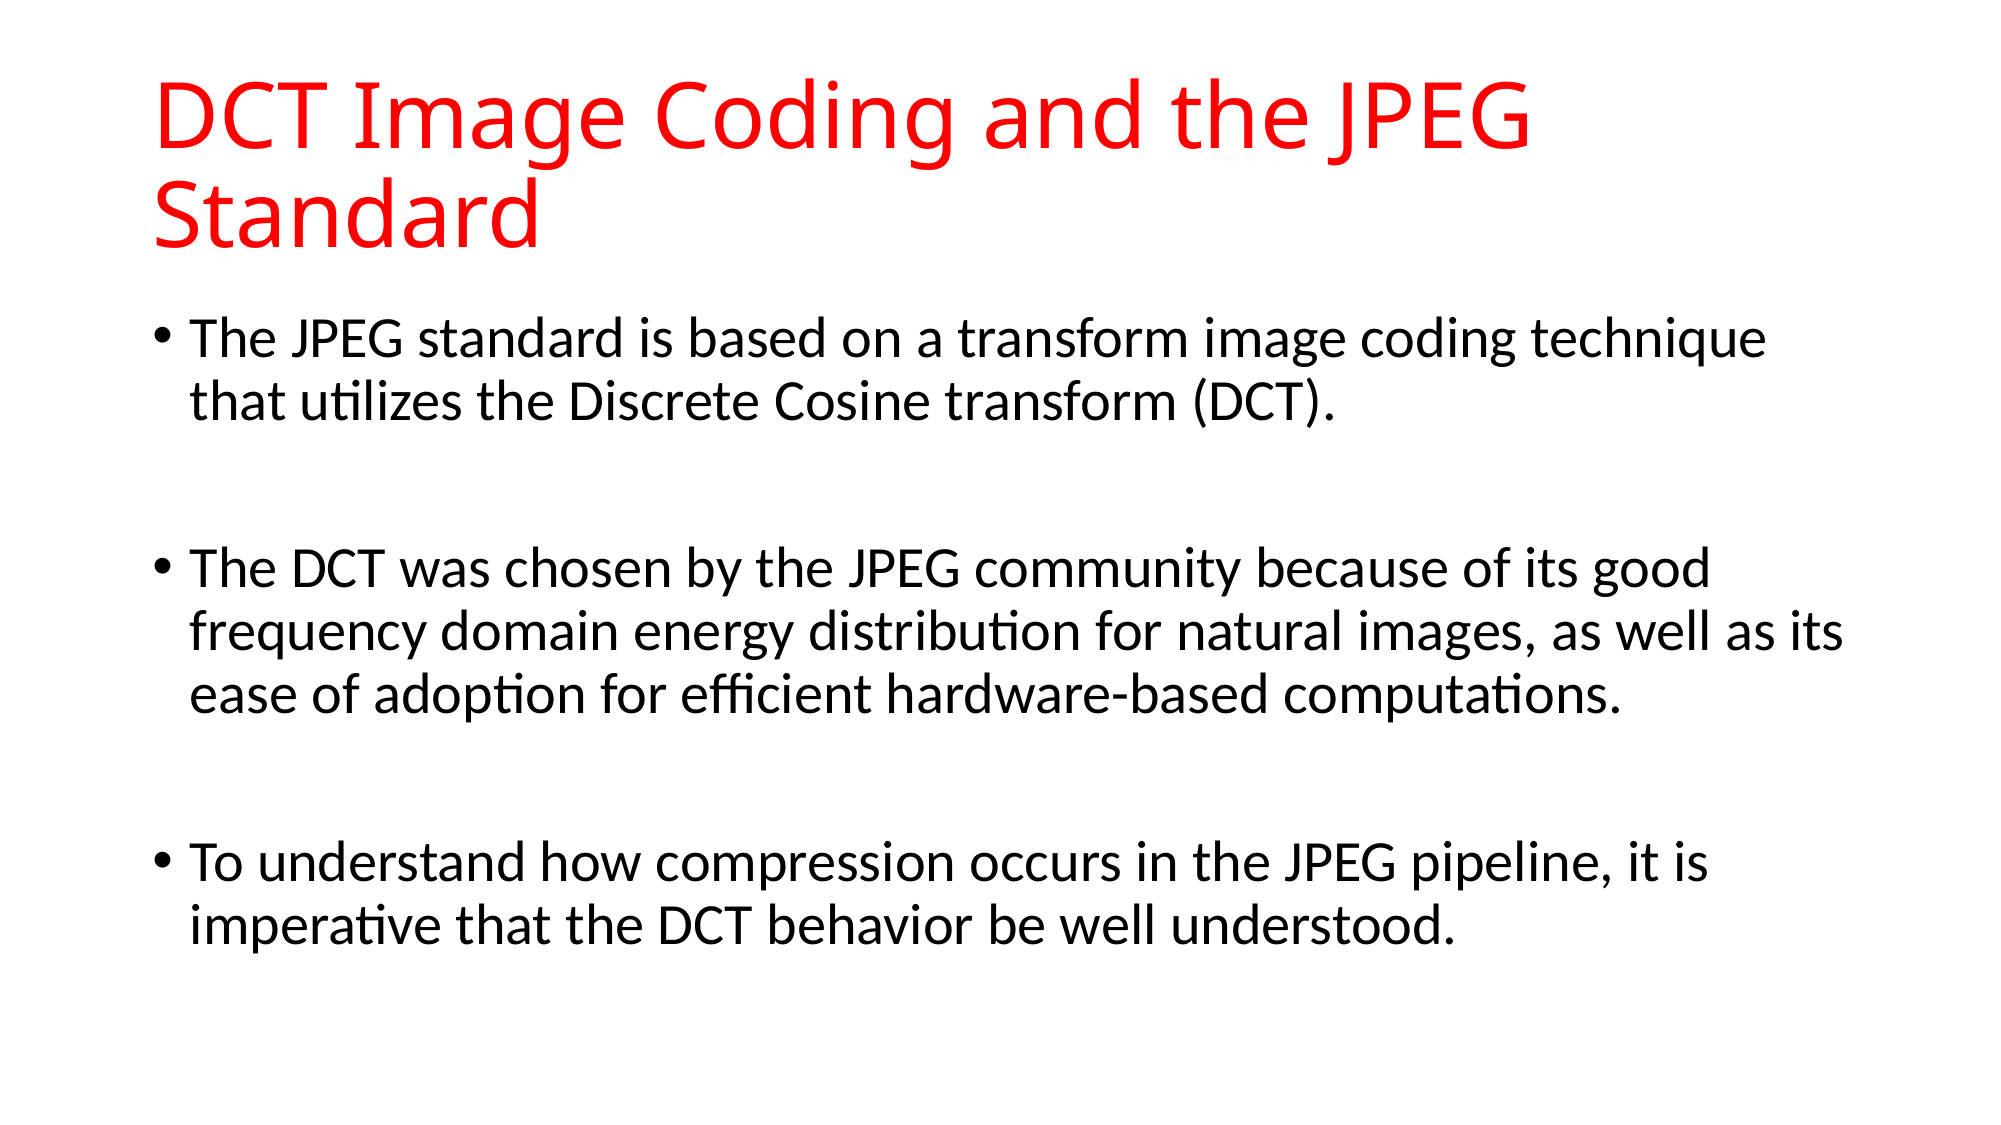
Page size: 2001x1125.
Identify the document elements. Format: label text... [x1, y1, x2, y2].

title DCT Image Coding and the JPEG Standard [137, 59, 1863, 278]
list The JPEG standard is based on a transform image coding technique that utilizes the Discrete Cosine transform (DCT). The DCT was chosen by the JPEG community because of its good frequency domain energy distribution for natural images, as well as its ease of adoption for efficient hardware-based computations. To understand how compression occurs in the JPEG pipeline, it is imperative that the DCT behavior be well understood. [137, 299, 1863, 1014]
